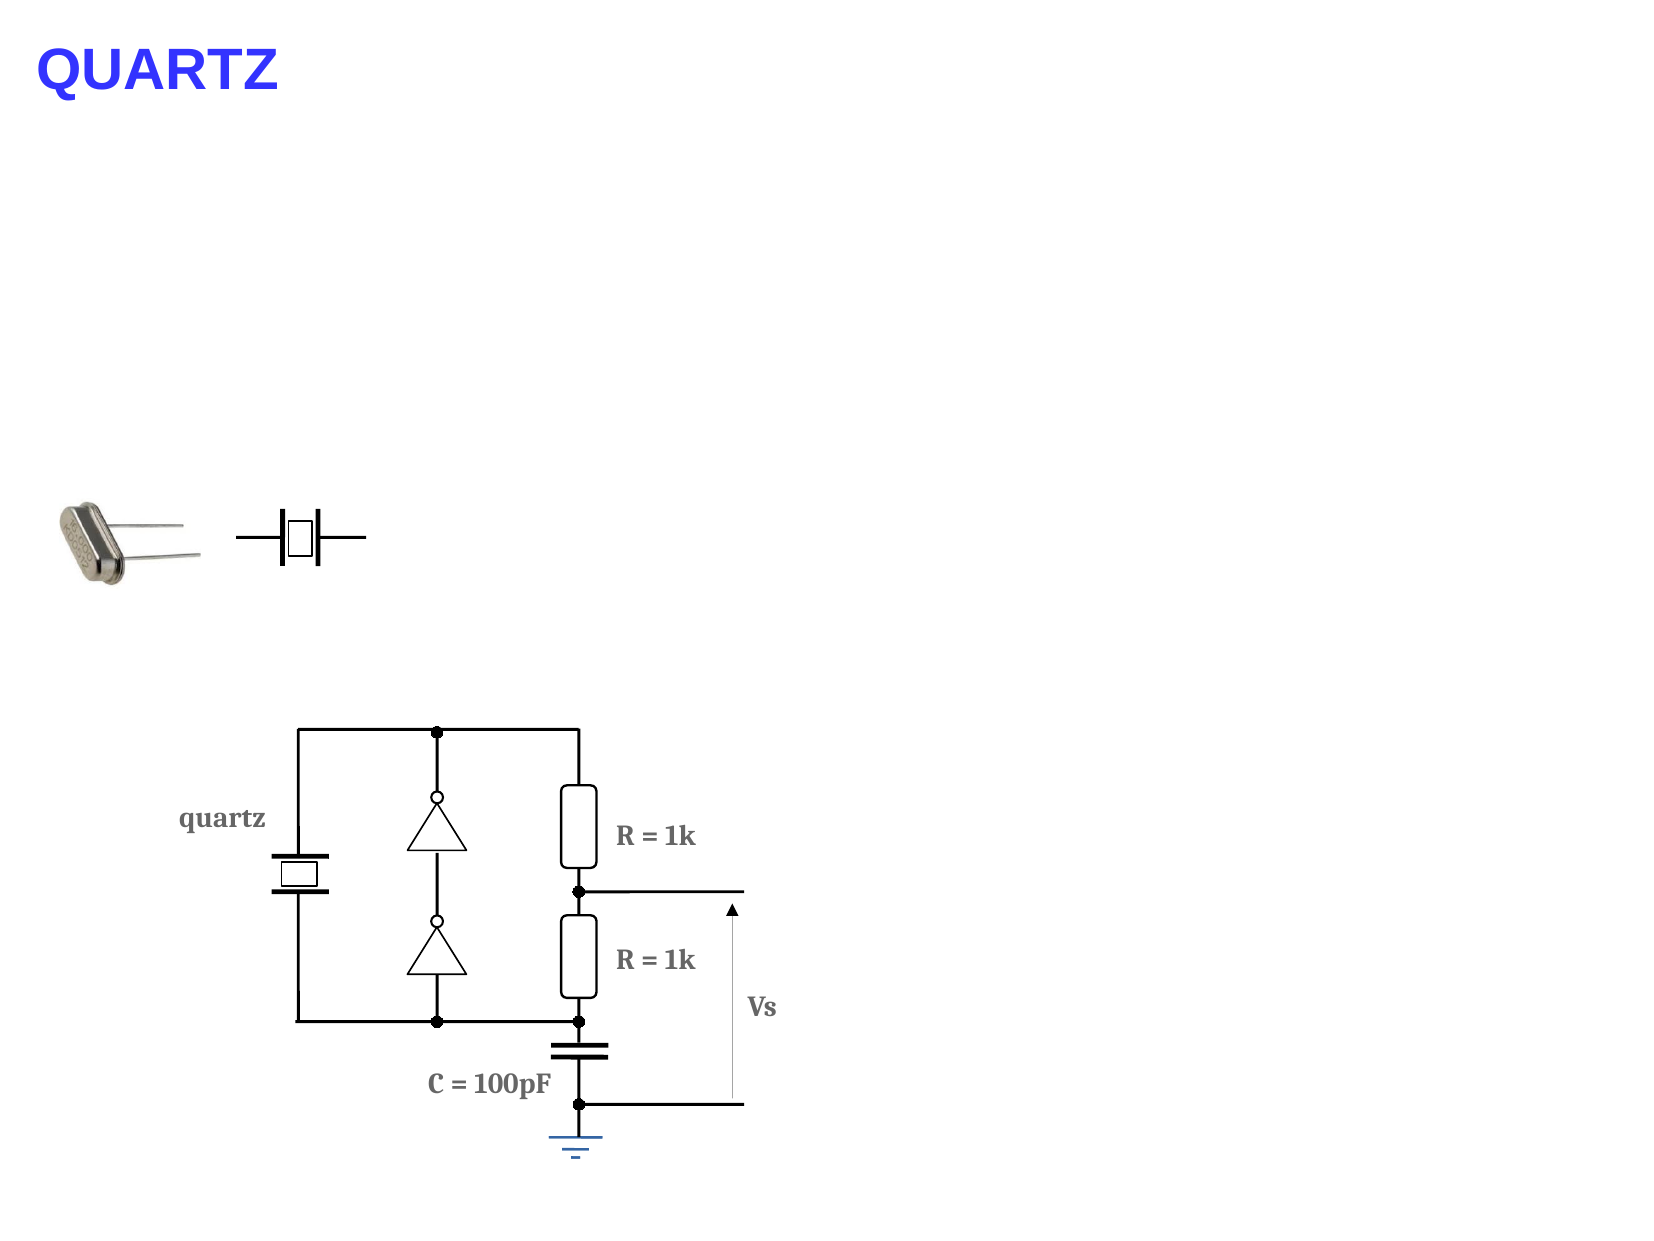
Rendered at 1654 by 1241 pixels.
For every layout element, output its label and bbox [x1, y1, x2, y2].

text_box [164, 791, 296, 841]
text_box [271, 726, 745, 1043]
text_box [281, 862, 317, 886]
text_box [21, 23, 408, 170]
text_box [601, 903, 793, 1099]
text_box [316, 508, 367, 567]
picture [58, 472, 201, 615]
text_box [413, 1057, 745, 1158]
text_box [236, 508, 283, 566]
text_box [601, 809, 733, 859]
text_box [288, 520, 312, 557]
